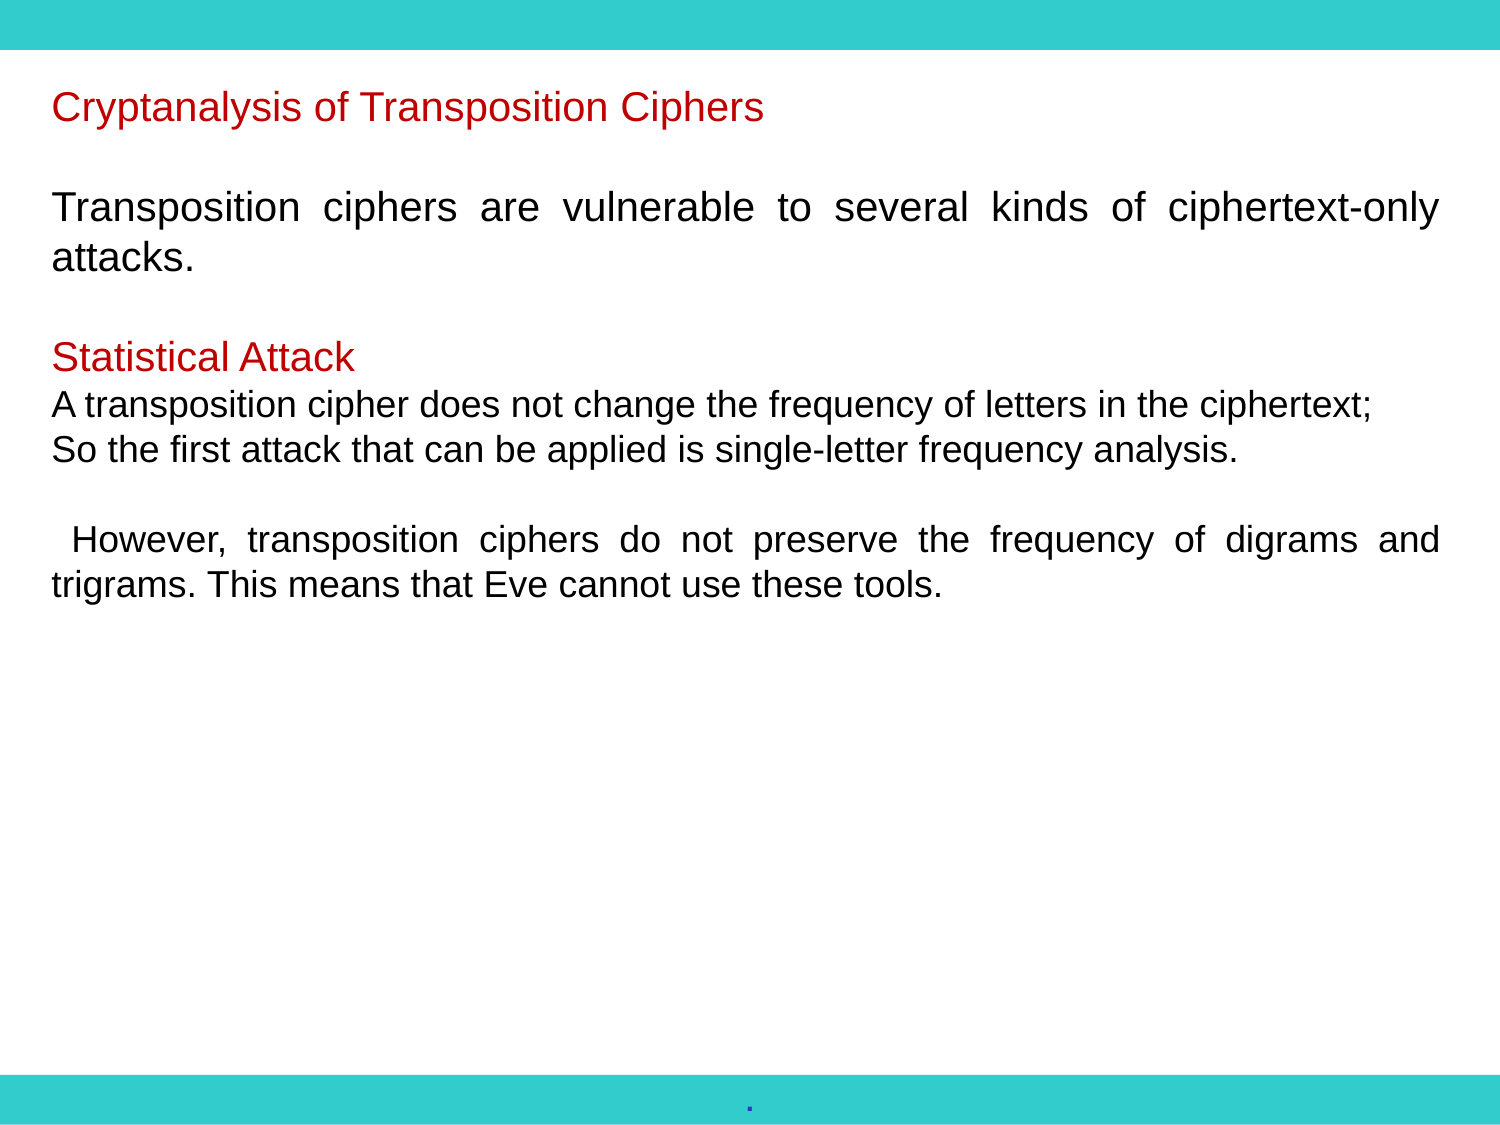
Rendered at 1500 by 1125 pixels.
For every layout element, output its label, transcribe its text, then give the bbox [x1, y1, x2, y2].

text_box . [0, 1074, 1500, 1125]
text_box [0, 0, 1500, 50]
text_box Cryptanalysis of Transposition Ciphers Transposition ciphers are vulnerable to several kinds of ciphertext-only attacks. Statistical Attack A transposition cipher does not change the frequency of letters in the ciphertext; So the first attack that can be applied is single-letter frequency analysis. However, transposition ciphers do not preserve the frequency of digrams and trigrams. This means that Eve cannot use these tools. [36, 72, 1456, 658]
